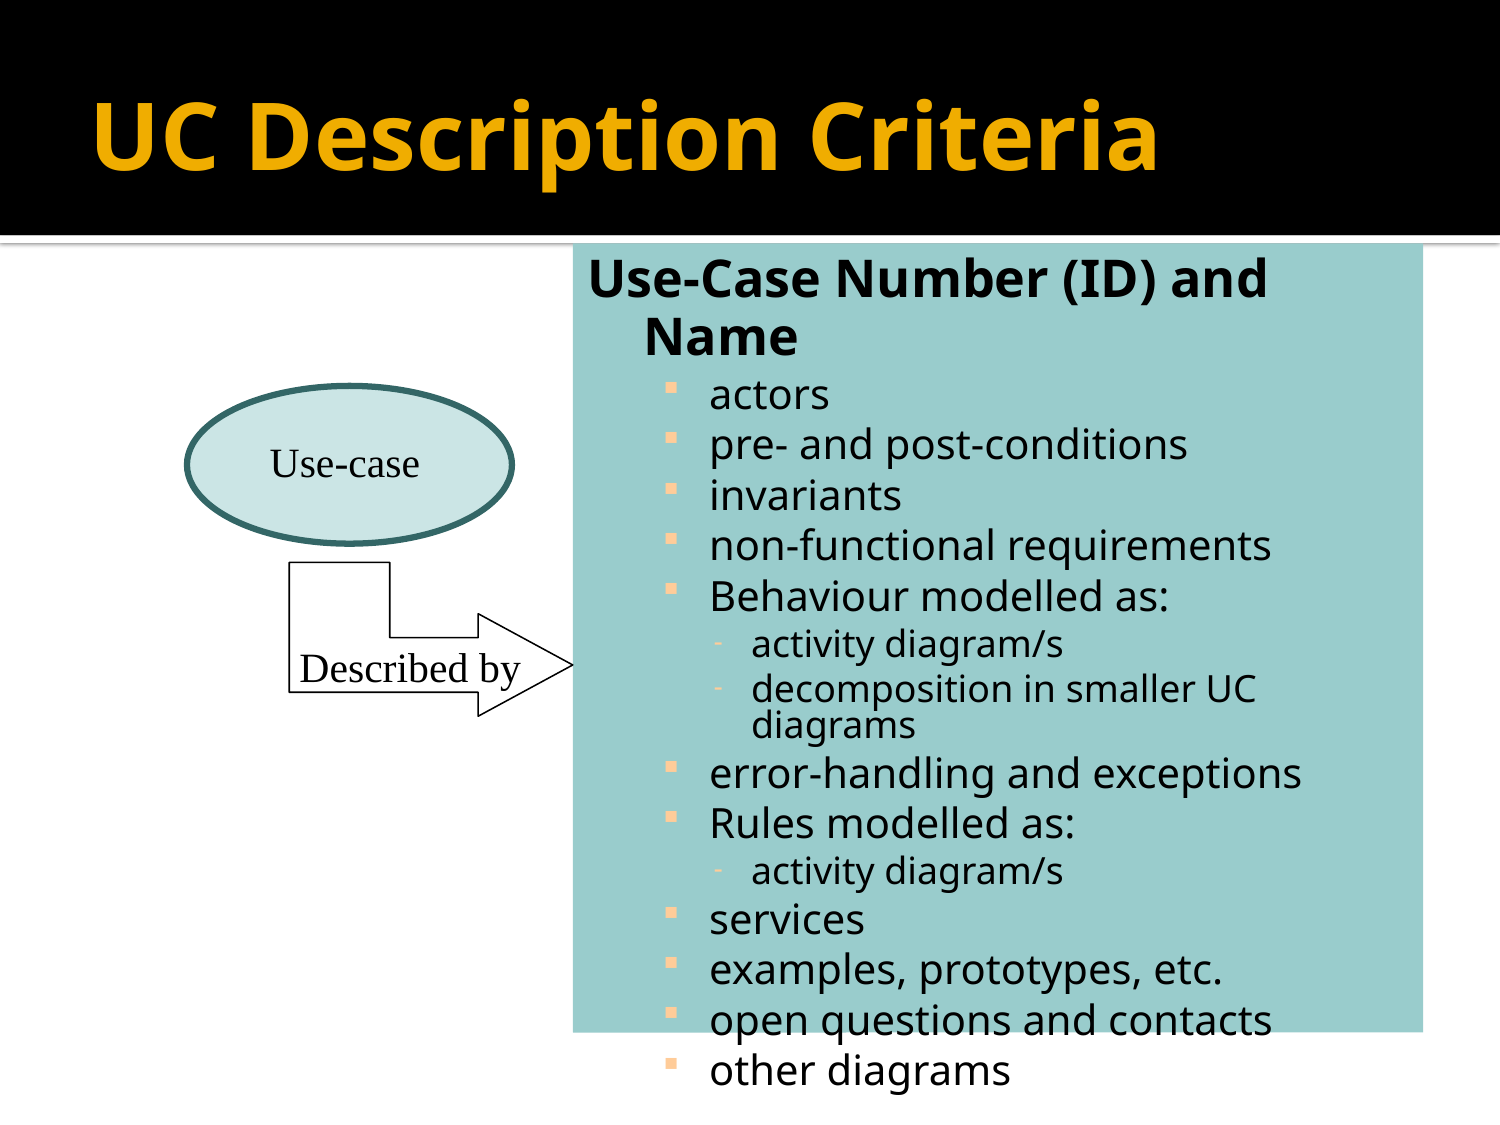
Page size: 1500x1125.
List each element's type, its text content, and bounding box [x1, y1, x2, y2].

text_box Described by [299, 645, 522, 693]
list Use-Case Number (ID) and Name actors pre- and post-conditions invariants non-functional requirements Behaviour modelled as: activity diagram/s decomposition in smaller UC diagrams error-handling and exceptions Rules modelled as: activity diagram/s services examples, prototypes, etc. open questions and contacts other diagrams [572, 243, 1424, 1047]
title UC Description Criteria [75, 60, 1426, 218]
text_box [186, 385, 512, 544]
text_box [289, 562, 573, 717]
text_box Use-case [254, 432, 436, 495]
